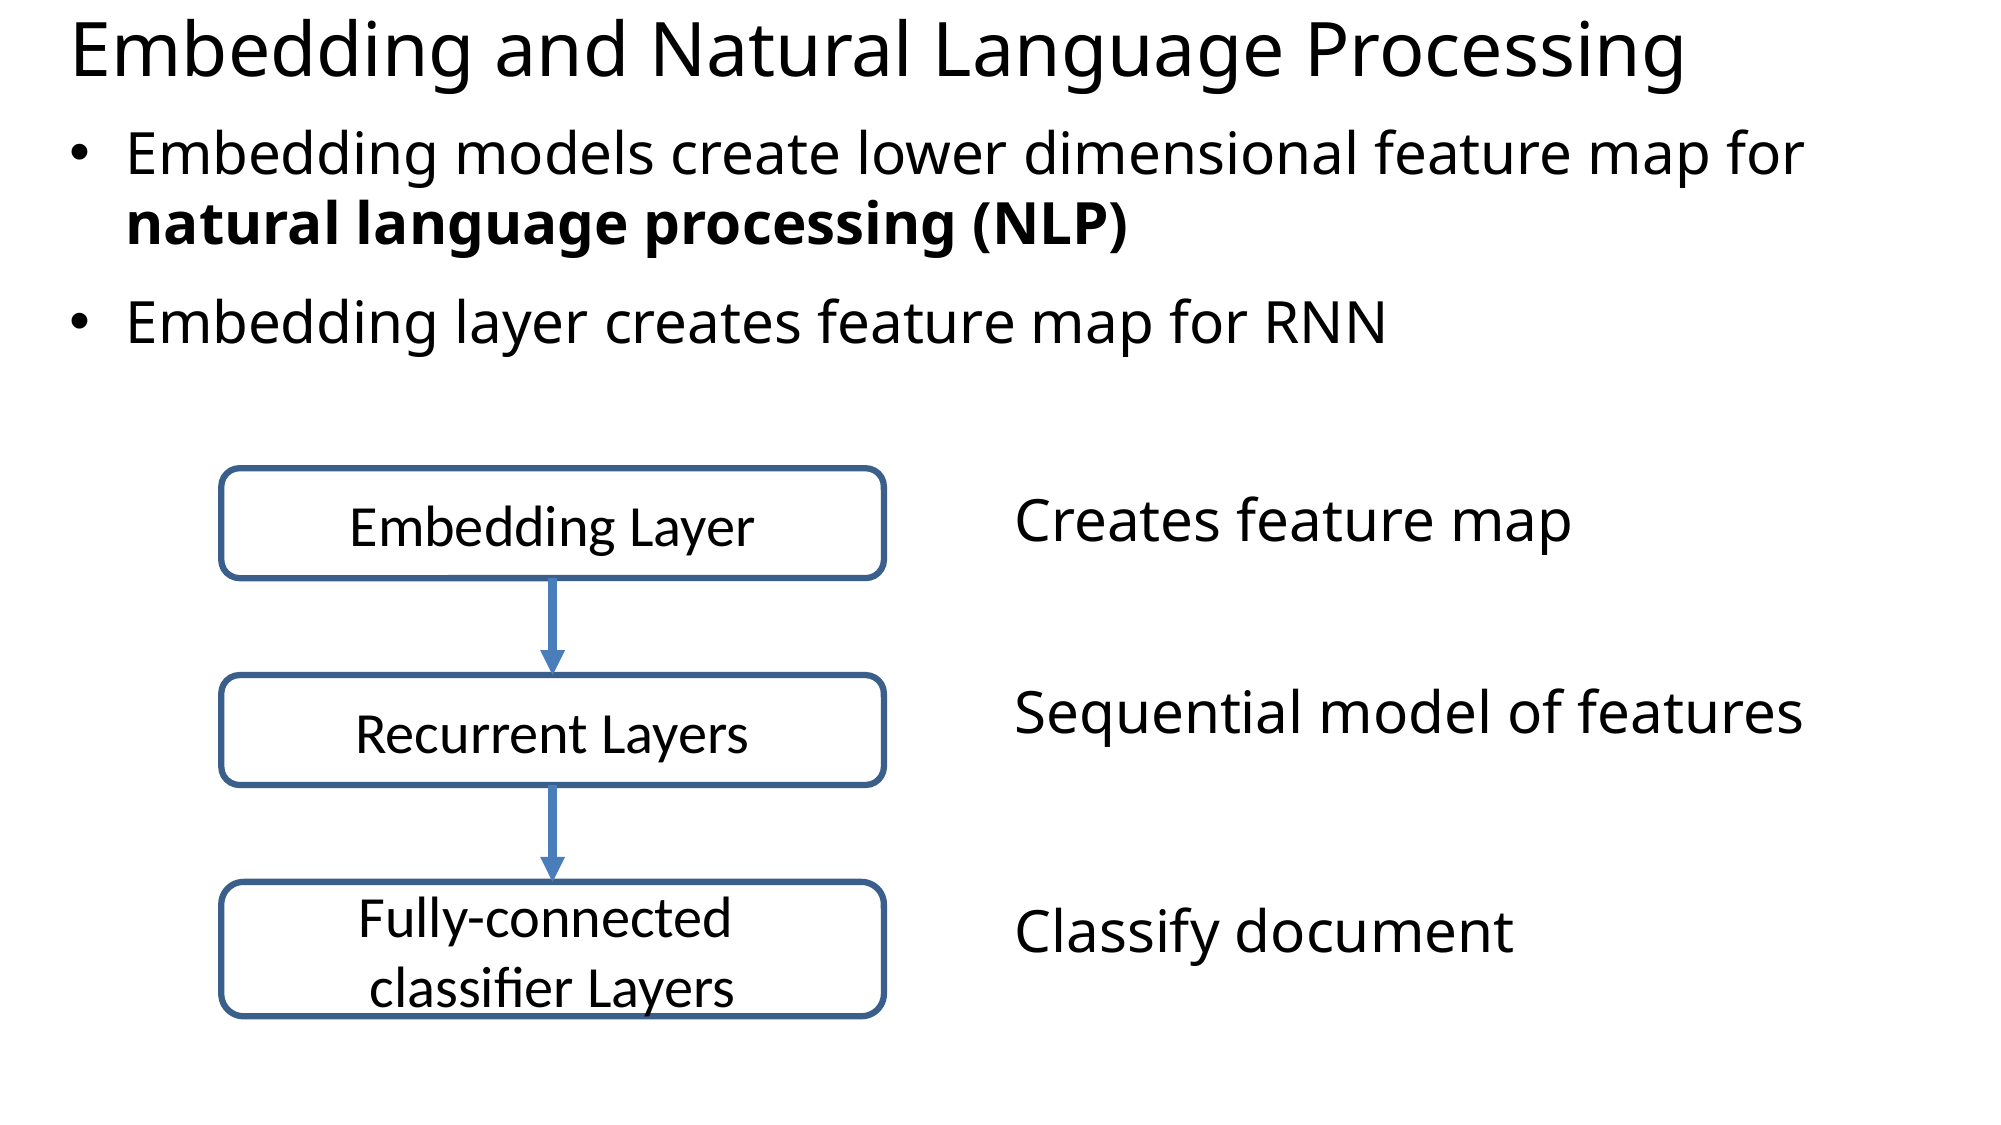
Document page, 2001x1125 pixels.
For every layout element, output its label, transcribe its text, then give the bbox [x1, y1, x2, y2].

text_box Recurrent Layers [219, 672, 887, 788]
text_box Creates feature map [999, 475, 1895, 600]
list Embedding models create lower dimensional feature map for natural language processing (NLP) Embedding layer creates feature map for RNN [54, 108, 1946, 401]
text_box Embedding Layer [219, 466, 887, 581]
title Embedding and Natural Language Processing [54, 11, 1946, 108]
text_box Fully-connected classifier Layers [219, 879, 887, 1019]
text_box Sequential model of features [999, 667, 1895, 793]
text_box Classify document [999, 886, 1895, 1012]
